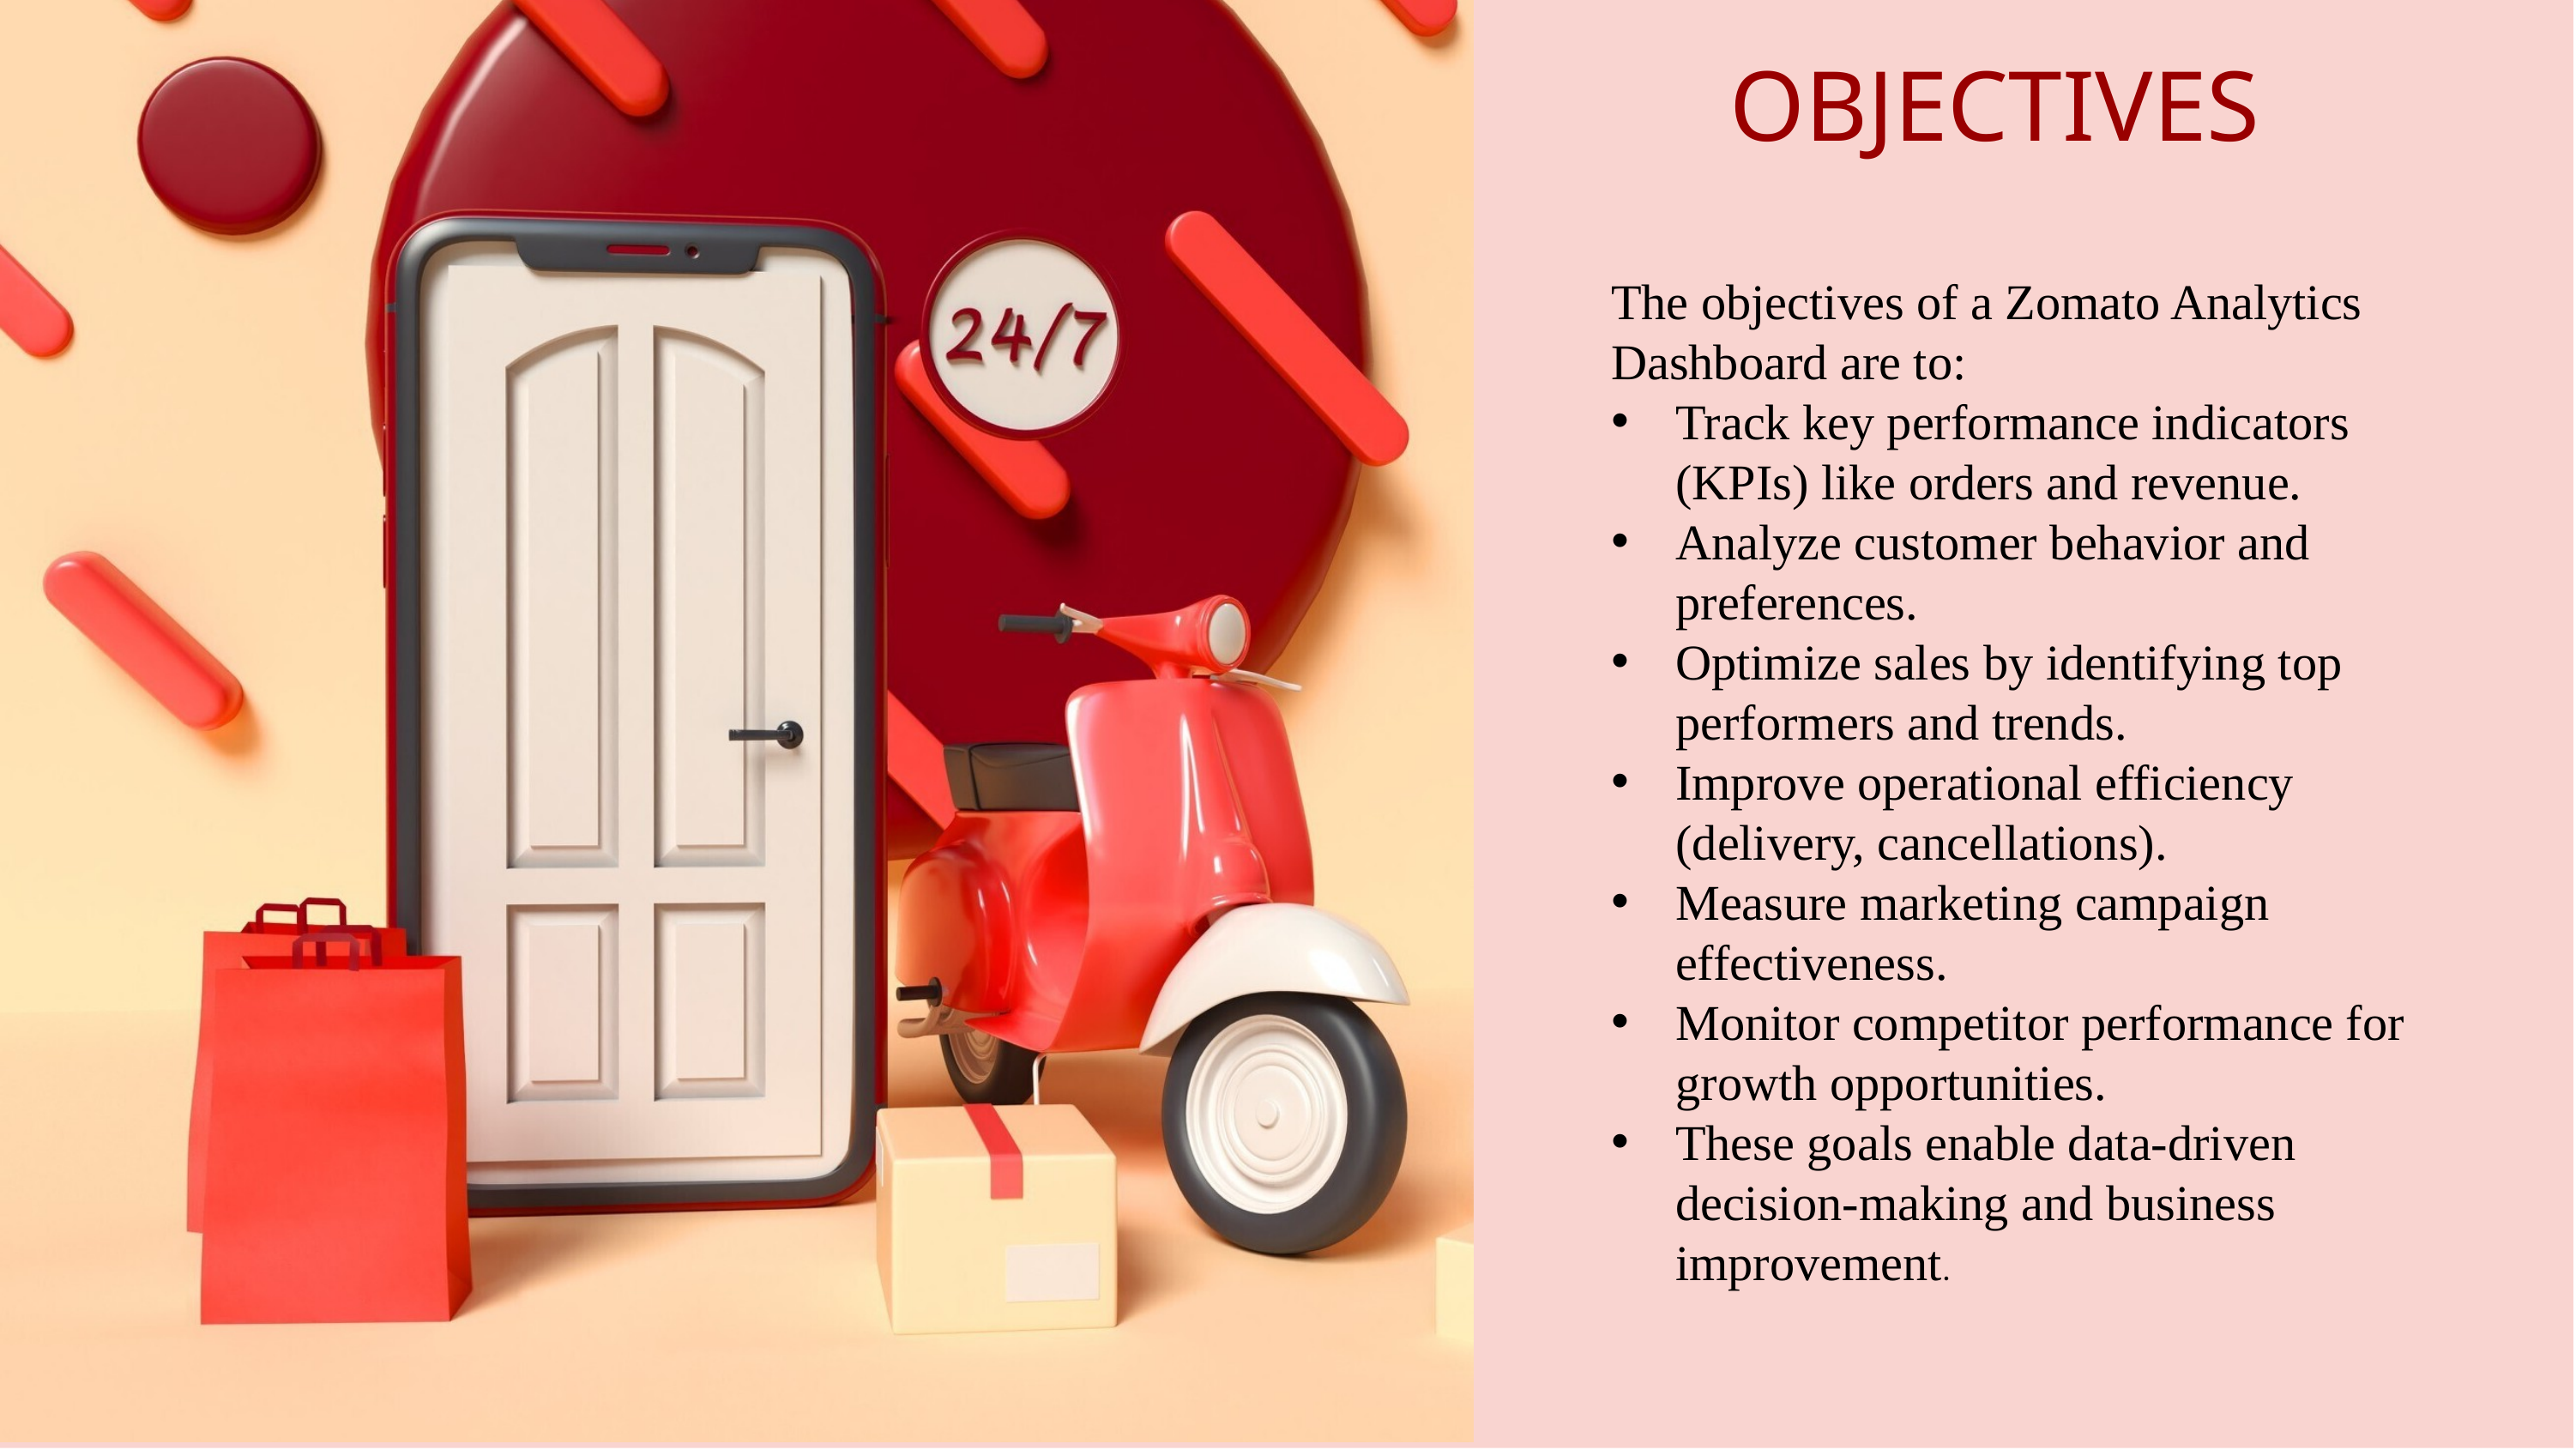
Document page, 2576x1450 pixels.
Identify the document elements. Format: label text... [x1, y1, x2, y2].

text_box The objectives of a Zomato Analytics Dashboard are to: Track key performance indicators (KPIs) like orders and revenue. Analyze customer behavior and preferences. Optimize sales by identifying top performers and trends. Improve operational efficiency (delivery, cancellations). Measure marketing campaign effectiveness. Monitor competitor performance for growth opportunities. These goals enable data-driven decision-making and business improvement. [1598, 263, 2467, 1336]
text_box OBJECTIVES [1717, 38, 2273, 167]
picture [0, 0, 1474, 1442]
